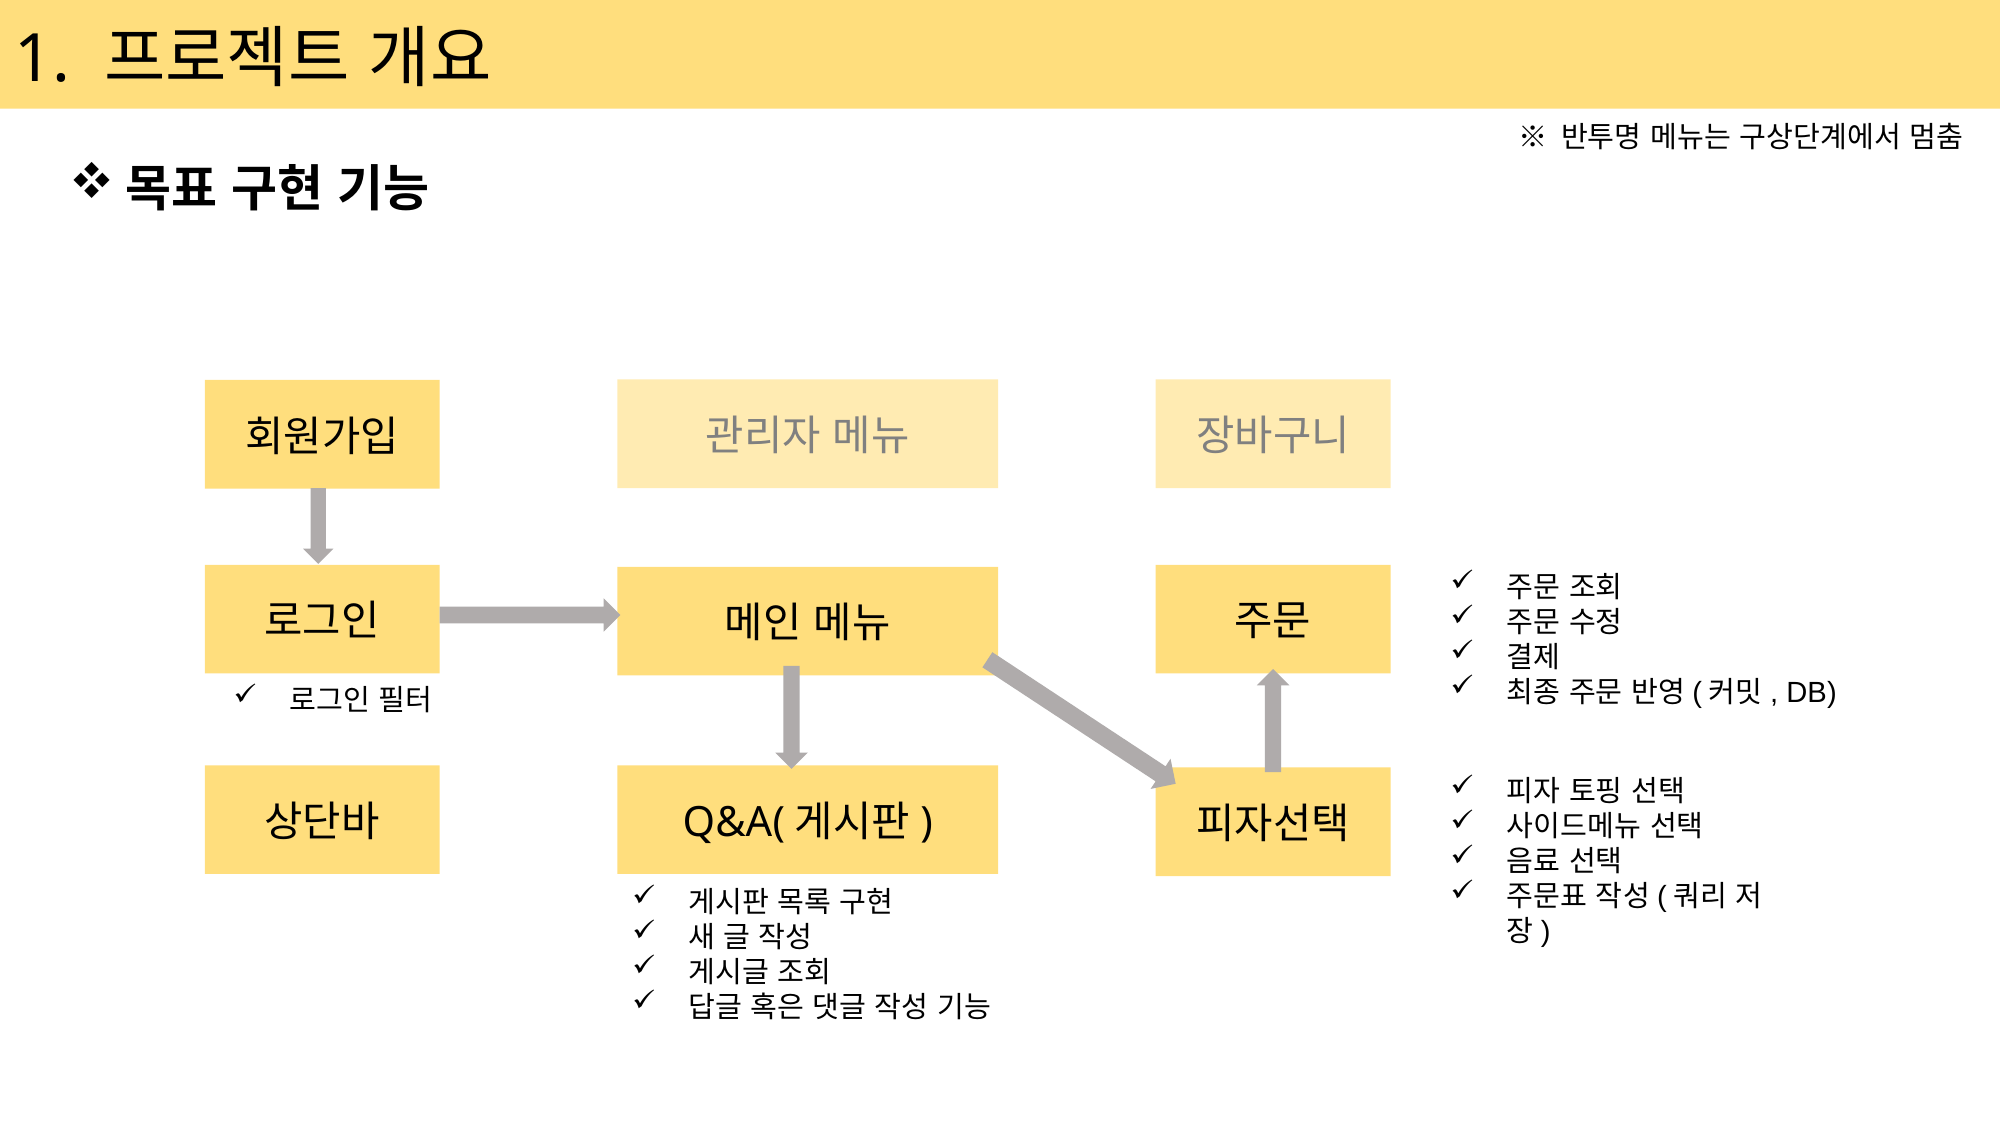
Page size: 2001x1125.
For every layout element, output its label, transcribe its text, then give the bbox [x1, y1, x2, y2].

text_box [204, 379, 1909, 922]
text_box 목표 구현 기능 [54, 149, 882, 224]
text_box 게시판 목록 구현 새 글 작성 게시글 조회 답글 혹은 댓글 작성 기능 [617, 922, 1090, 1031]
text_box 1. 프로젝트 개요 [0, 0, 2000, 110]
text_box ※ 반투명 메뉴는 구상단계에서 멈춤 [1503, 110, 2000, 161]
